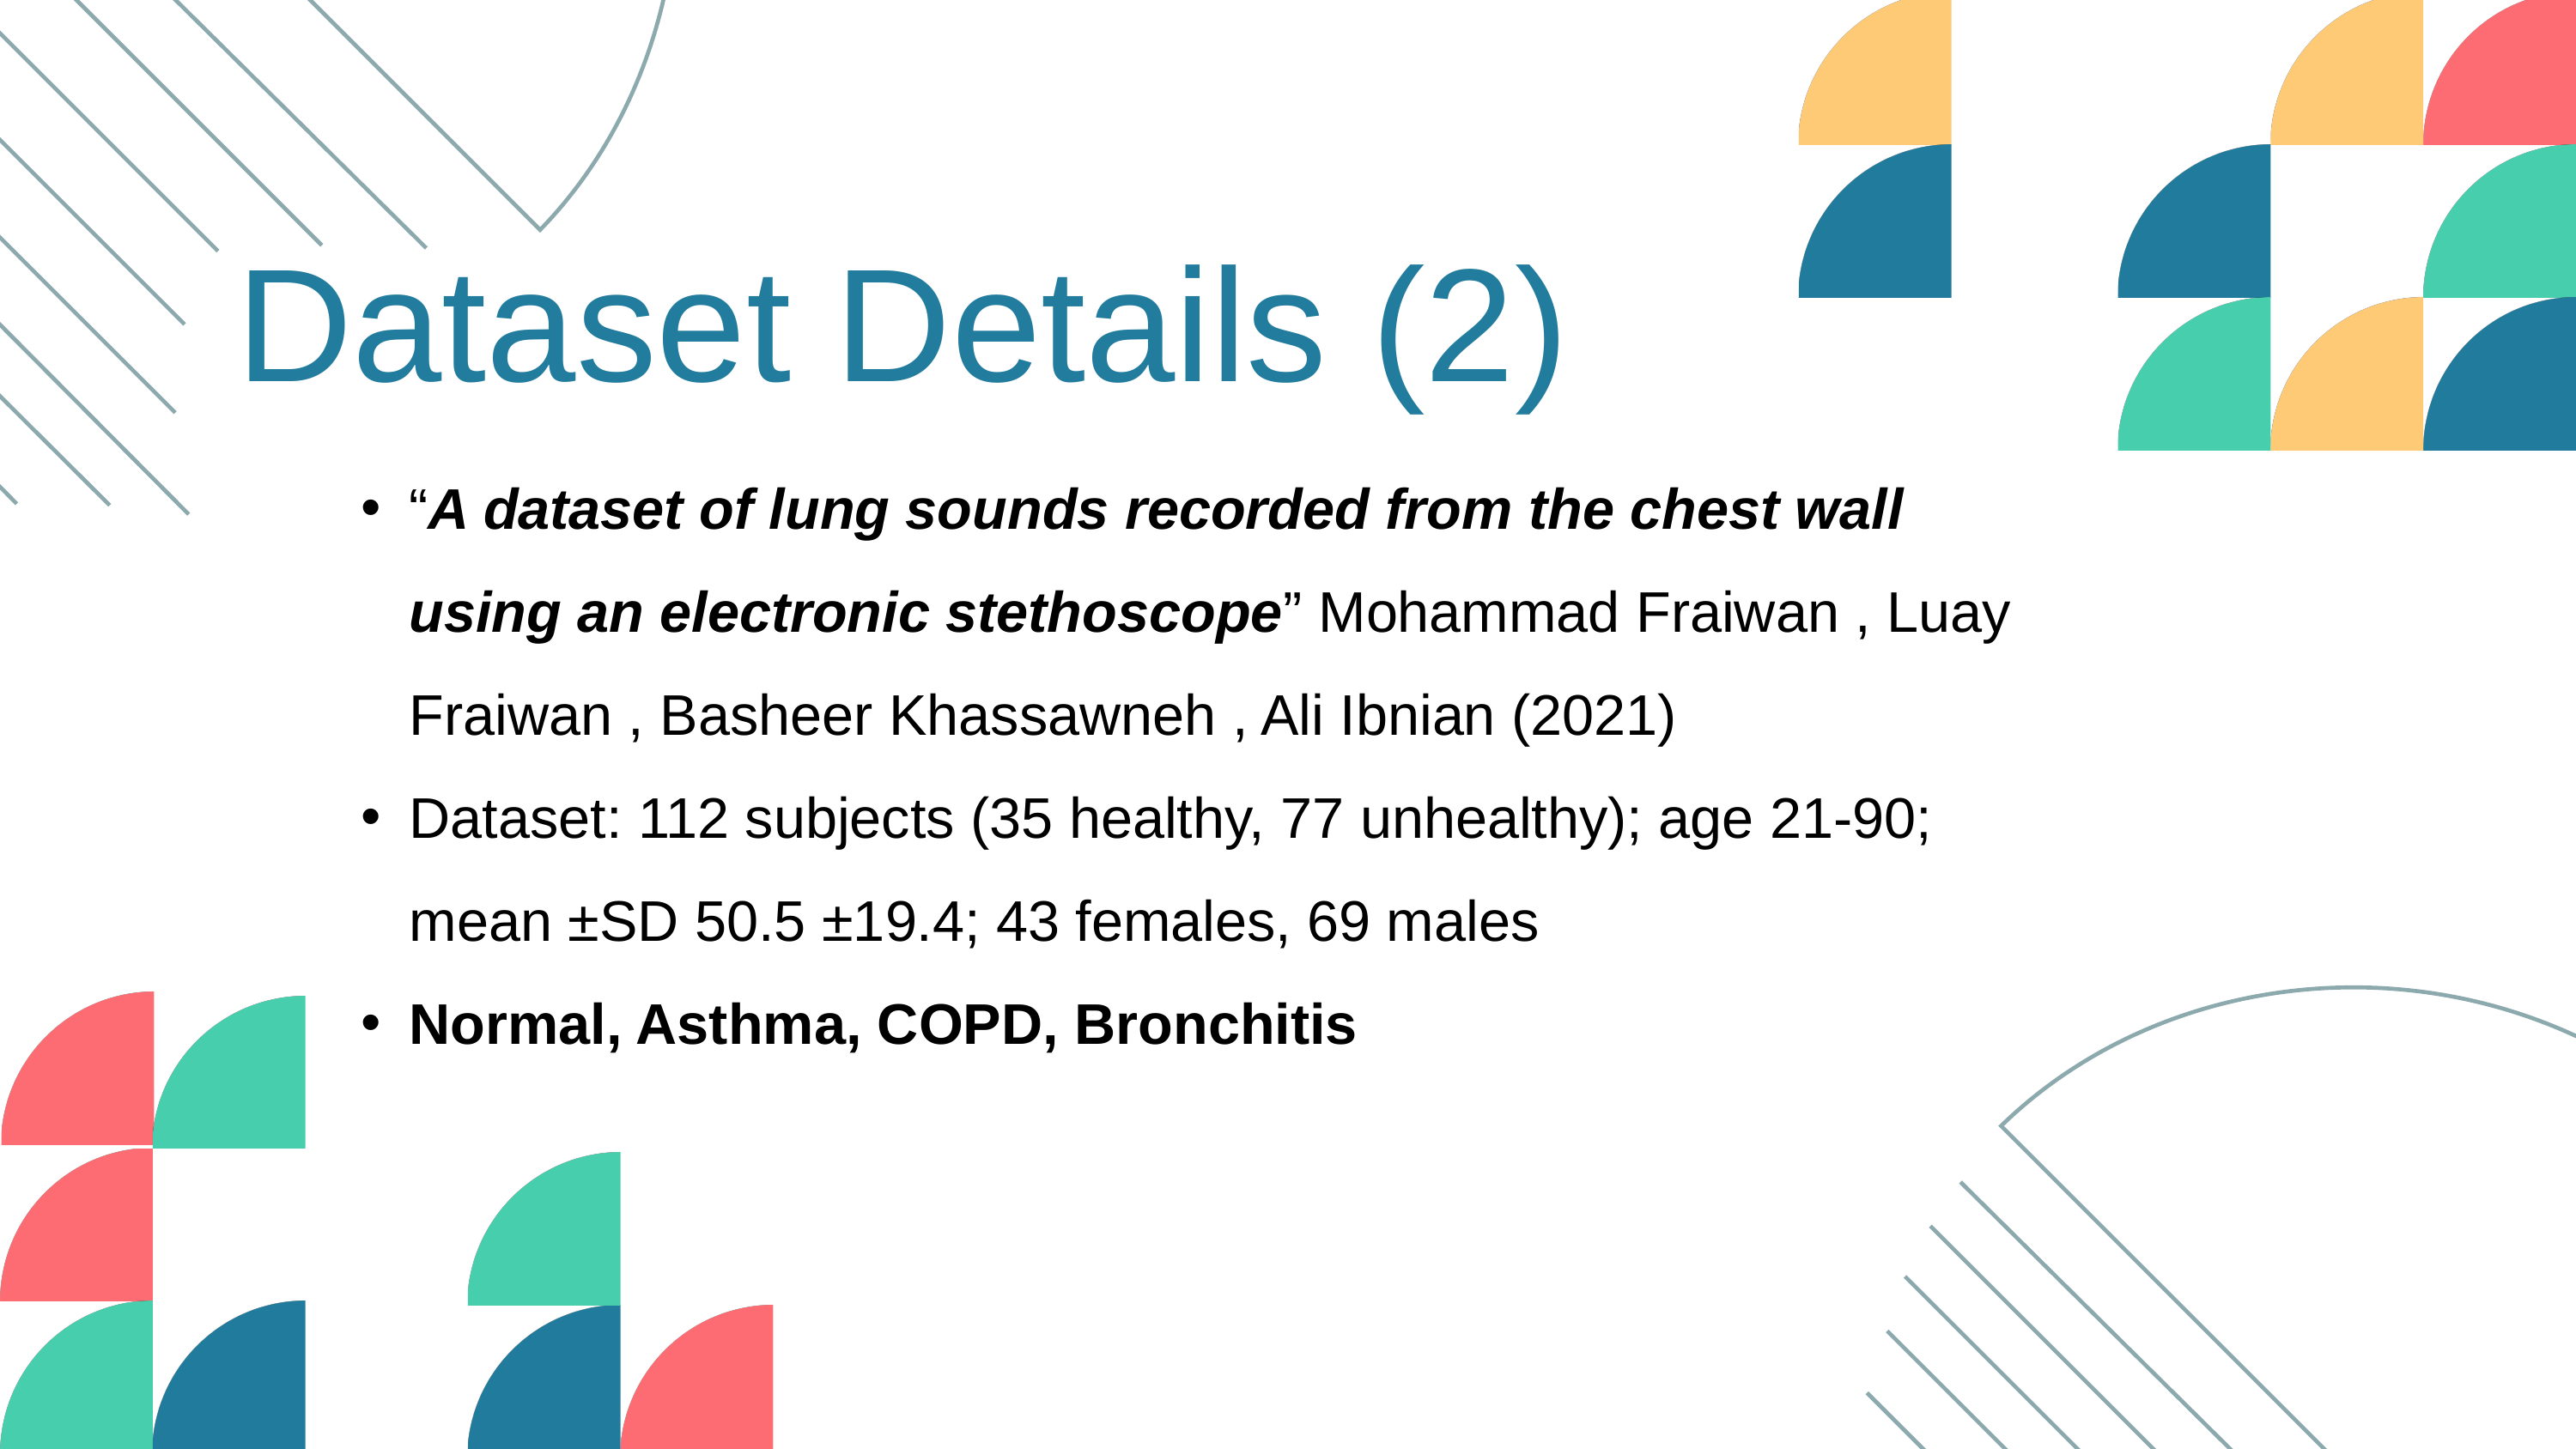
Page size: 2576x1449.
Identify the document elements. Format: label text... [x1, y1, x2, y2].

text_box [0, 1300, 152, 1449]
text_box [0, 0, 189, 515]
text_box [0, 32, 111, 506]
text_box Dataset Details (2) [236, 221, 1733, 415]
text_box [2270, 0, 2424, 145]
text_box [2423, 144, 2576, 297]
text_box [1959, 1181, 2576, 1224]
text_box [2117, 297, 2271, 451]
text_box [0, 127, 17, 505]
text_box [467, 1152, 621, 1306]
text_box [325, 0, 427, 249]
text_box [223, 0, 323, 246]
text_box [1798, 144, 1952, 298]
text_box [2117, 144, 2271, 297]
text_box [1886, 1331, 2549, 1449]
text_box [1798, 0, 1952, 144]
text_box “A dataset of lung sounds recorded from the chest wall using an electronic stethoscope” Mohammad Fraiwan , Luay Fraiwan , Basheer Khassawneh , Ali Ibnian (2021) Dataset: 112 subjects (35 healthy, 77 unhealthy); age 21-90; mean ±SD 50.5 ±19.4; 43 females, 69 males Normal, Asthma, COPD, Bronchitis [348, 431, 2082, 1063]
text_box [152, 996, 306, 1149]
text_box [2025, 1066, 2576, 1180]
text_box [1867, 1392, 2480, 1449]
text_box [1, 991, 155, 1145]
text_box [620, 1305, 774, 1449]
text_box [2271, 297, 2424, 451]
text_box [2424, 297, 2576, 451]
text_box [152, 1300, 306, 1449]
text_box [2424, 0, 2576, 144]
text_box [1905, 1276, 2576, 1449]
text_box [467, 1306, 620, 1449]
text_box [1929, 1226, 2576, 1275]
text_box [194, 0, 219, 252]
text_box [0, 1149, 153, 1300]
